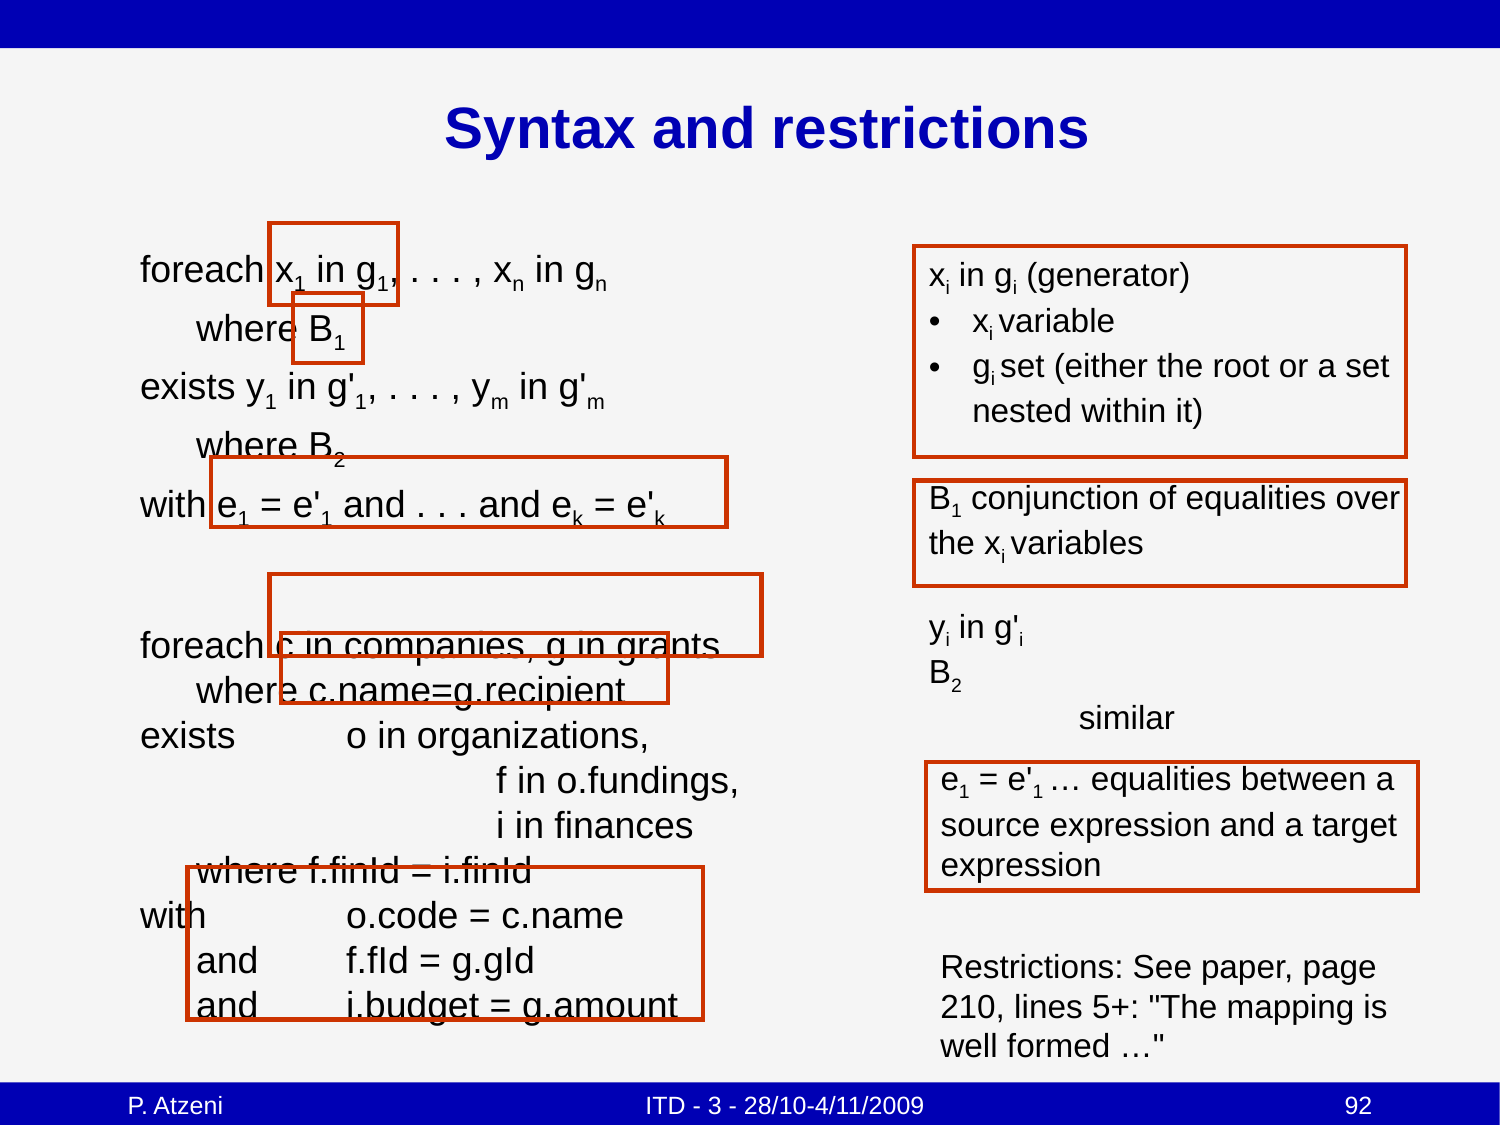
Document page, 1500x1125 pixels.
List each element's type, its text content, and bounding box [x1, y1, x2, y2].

list foreach x1 in g1, . . . , xn in gn where B1 exists y1 in g'1, . . . , ym in g'm where B2 with e1 = e'1 and . . . and ek = e'k foreach c in companies, g in grants where c.name=g.recipient exists o in organizations, f in o.fundings, i in finances where f.finId = i.finId with o.code = c.name and f.fId = g.gId and i.budget = g.amount [125, 237, 1400, 975]
text_box [210, 457, 727, 528]
text_box [925, 761, 1418, 891]
text_box [913, 480, 1407, 586]
title Syntax and restrictions [64, 37, 1471, 213]
text_box B1 conjunction of equalities over the xi variables [914, 468, 1418, 597]
footer ITD - 3 - 28/10-4/11/2009 [289, 1082, 1186, 1125]
text_box [269, 574, 762, 657]
text_box Restrictions: See paper, page 210, lines 5+: "The mapping is well formed …" [925, 937, 1418, 1072]
slide_number P. Atzeni [112, 1082, 289, 1125]
slide_number 92 [1186, 1082, 1388, 1125]
text_box yi in g'i B2 similar [914, 597, 1418, 744]
text_box [292, 292, 364, 364]
text_box [913, 246, 1407, 457]
text_box xi in gi (generator) xi variable gi set (either the root or a set nested within it) [914, 246, 1418, 468]
text_box [187, 867, 704, 1020]
text_box [269, 222, 399, 305]
text_box e1 = e'1 … equalities between a source expression and a target expression [925, 750, 1430, 890]
text_box [281, 632, 668, 704]
